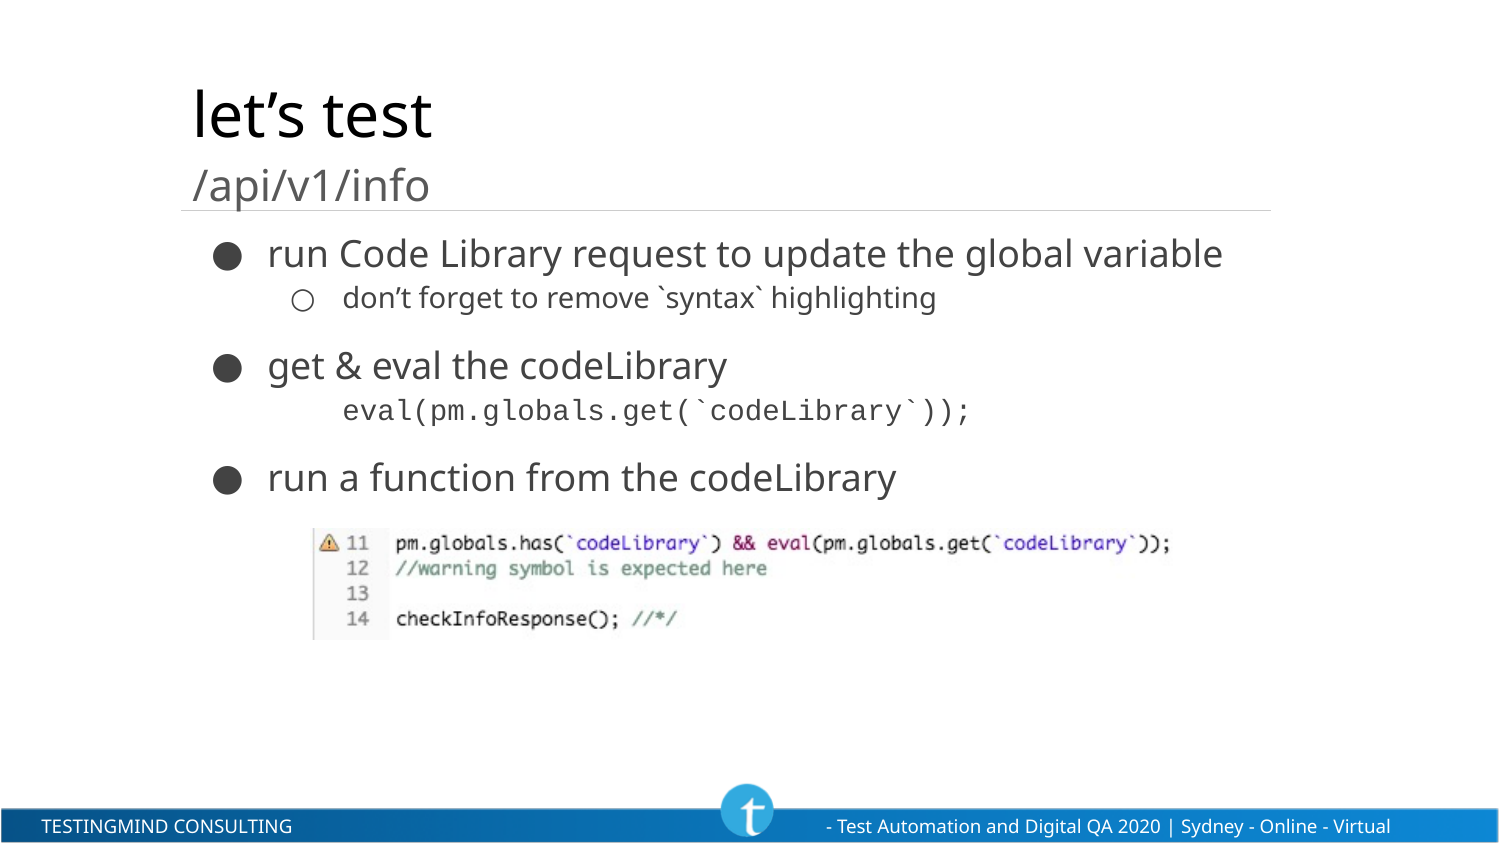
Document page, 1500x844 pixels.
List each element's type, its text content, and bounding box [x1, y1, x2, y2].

subtitle /api/v1/info [177, 157, 1274, 209]
title let’s test [177, 59, 1274, 156]
list run Code Library request to update the global variable don’t forget to remove `syntax` highlighting get & eval the codeLibrary eval(pm.globals.get(`codeLibrary`)); run a function from the codeLibrary [177, 208, 1358, 737]
picture [309, 528, 1190, 641]
picture [0, 779, 1500, 844]
